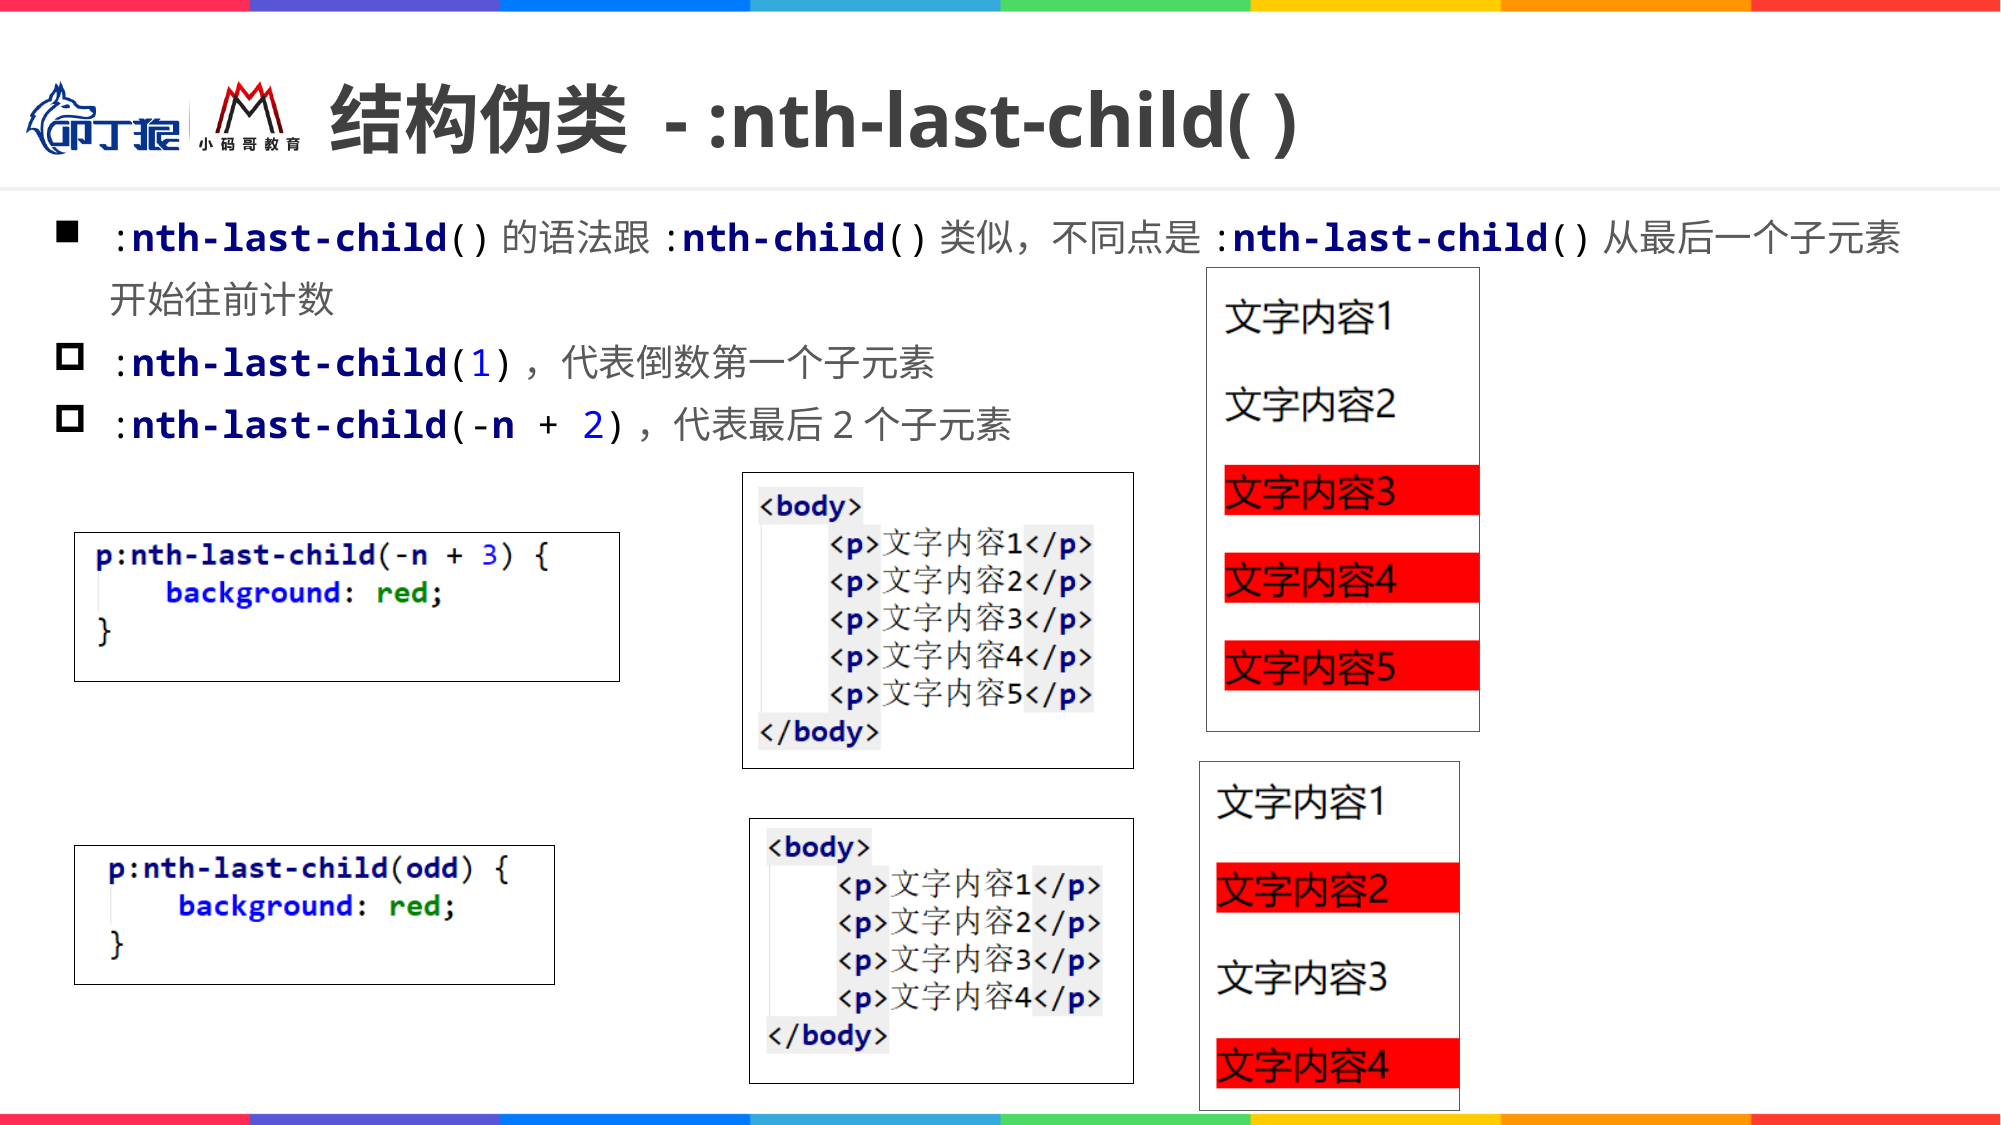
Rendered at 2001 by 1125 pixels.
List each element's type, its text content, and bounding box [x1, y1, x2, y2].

picture [0, 0, 2001, 1125]
text_box :nth-last-child()的语法跟:nth-child()类似，不同点是:nth-last-child()从最后一个子元素开始往前计数 :nth-last-child(1)，代表倒数第一个子元素 :nth-last-child(-n + 2)，代表最后2个子元素 [38, 188, 1926, 472]
title 结构伪类 - :nth-last-child( ) [314, 64, 1968, 182]
